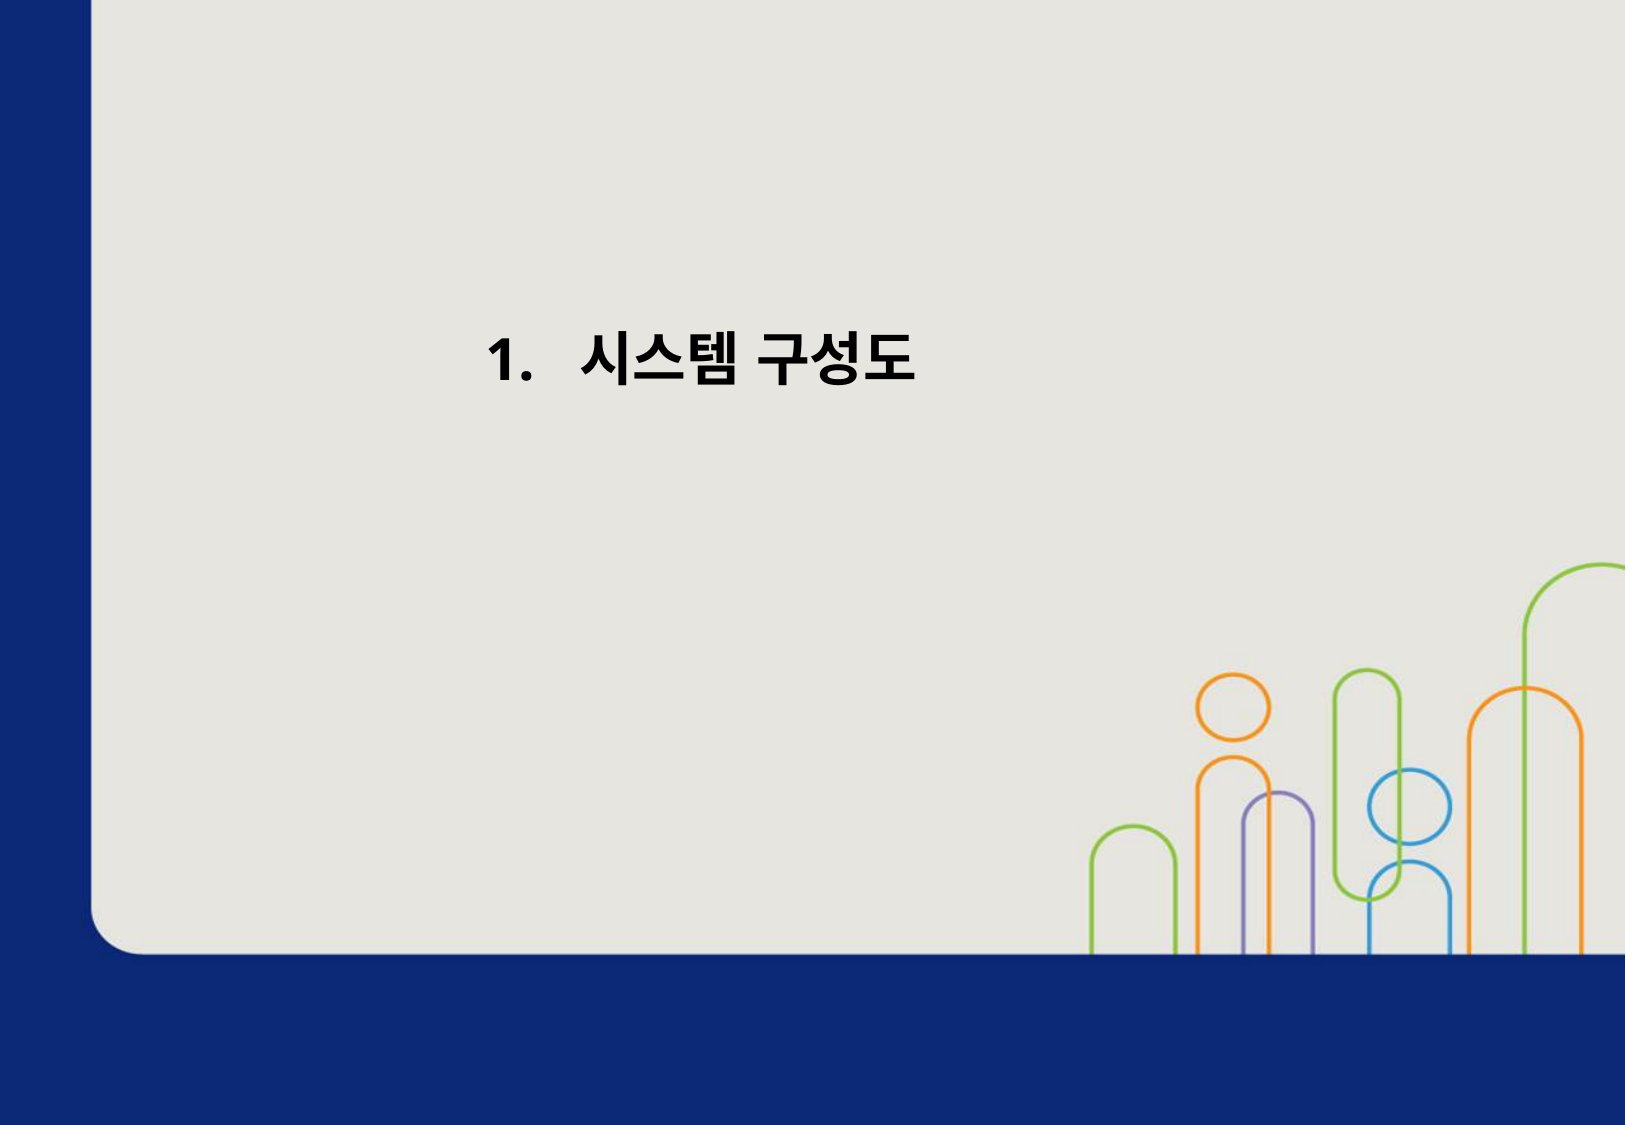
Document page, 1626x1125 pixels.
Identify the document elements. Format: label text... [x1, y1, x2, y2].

text_box 1. 시스템 구성도 [470, 314, 932, 400]
picture [0, 0, 1625, 1125]
